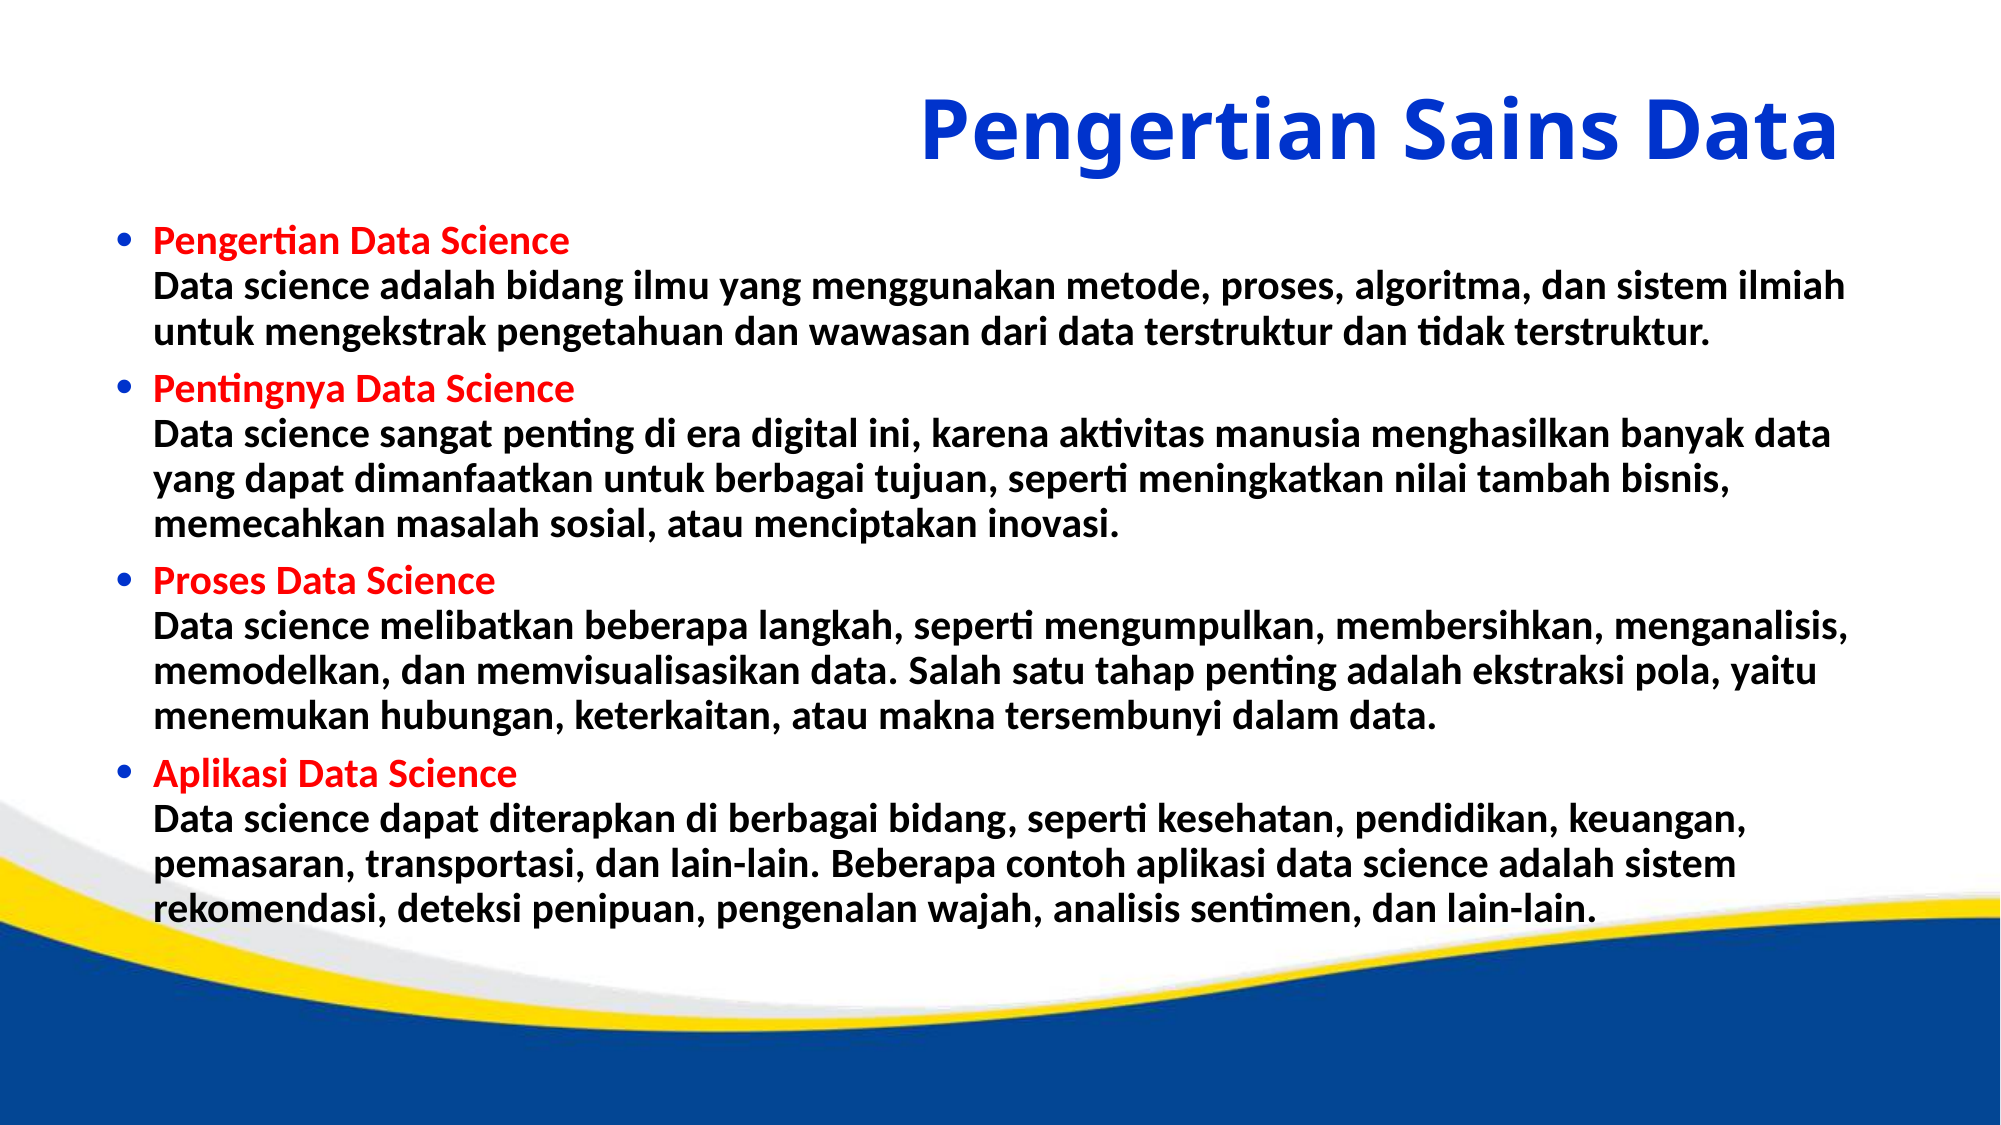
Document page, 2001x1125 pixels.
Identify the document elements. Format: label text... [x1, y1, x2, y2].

title Pengertian Sains Data [131, 49, 1856, 211]
picture [0, 0, 2001, 1125]
list Pengertian Data Science Data science adalah bidang ilmu yang menggunakan metode, proses, algoritma, dan sistem ilmiah untuk mengekstrak pengetahuan dan wawasan dari data terstruktur dan tidak terstruktur. Pentingnya Data Science Data science sangat penting di era digital ini, karena aktivitas manusia menghasilkan banyak data yang dapat dimanfaatkan untuk berbagai tujuan, seperti meningkatkan nilai tambah bisnis, memecahkan masalah sosial, atau menciptakan inovasi. Proses Data Science Data science melibatkan beberapa langkah, seperti mengumpulkan, membersihkan, menganalisis, memodelkan, dan memvisualisasikan data. Salah satu tahap penting adalah ekstraksi pola, yaitu menemukan hubungan, keterkaitan, atau makna tersembunyi dalam data. Aplikasi Data Science Data science dapat diterapkan di berbagai bidang, seperti kesehatan, pendidikan, keuangan, pemasaran, transportasi, dan lain-lain. Beberapa contoh aplikasi data science adalah sistem rekomendasi, deteksi penipuan, pengenalan wajah, analisis sentimen, dan lain-lain. [96, 211, 1905, 926]
